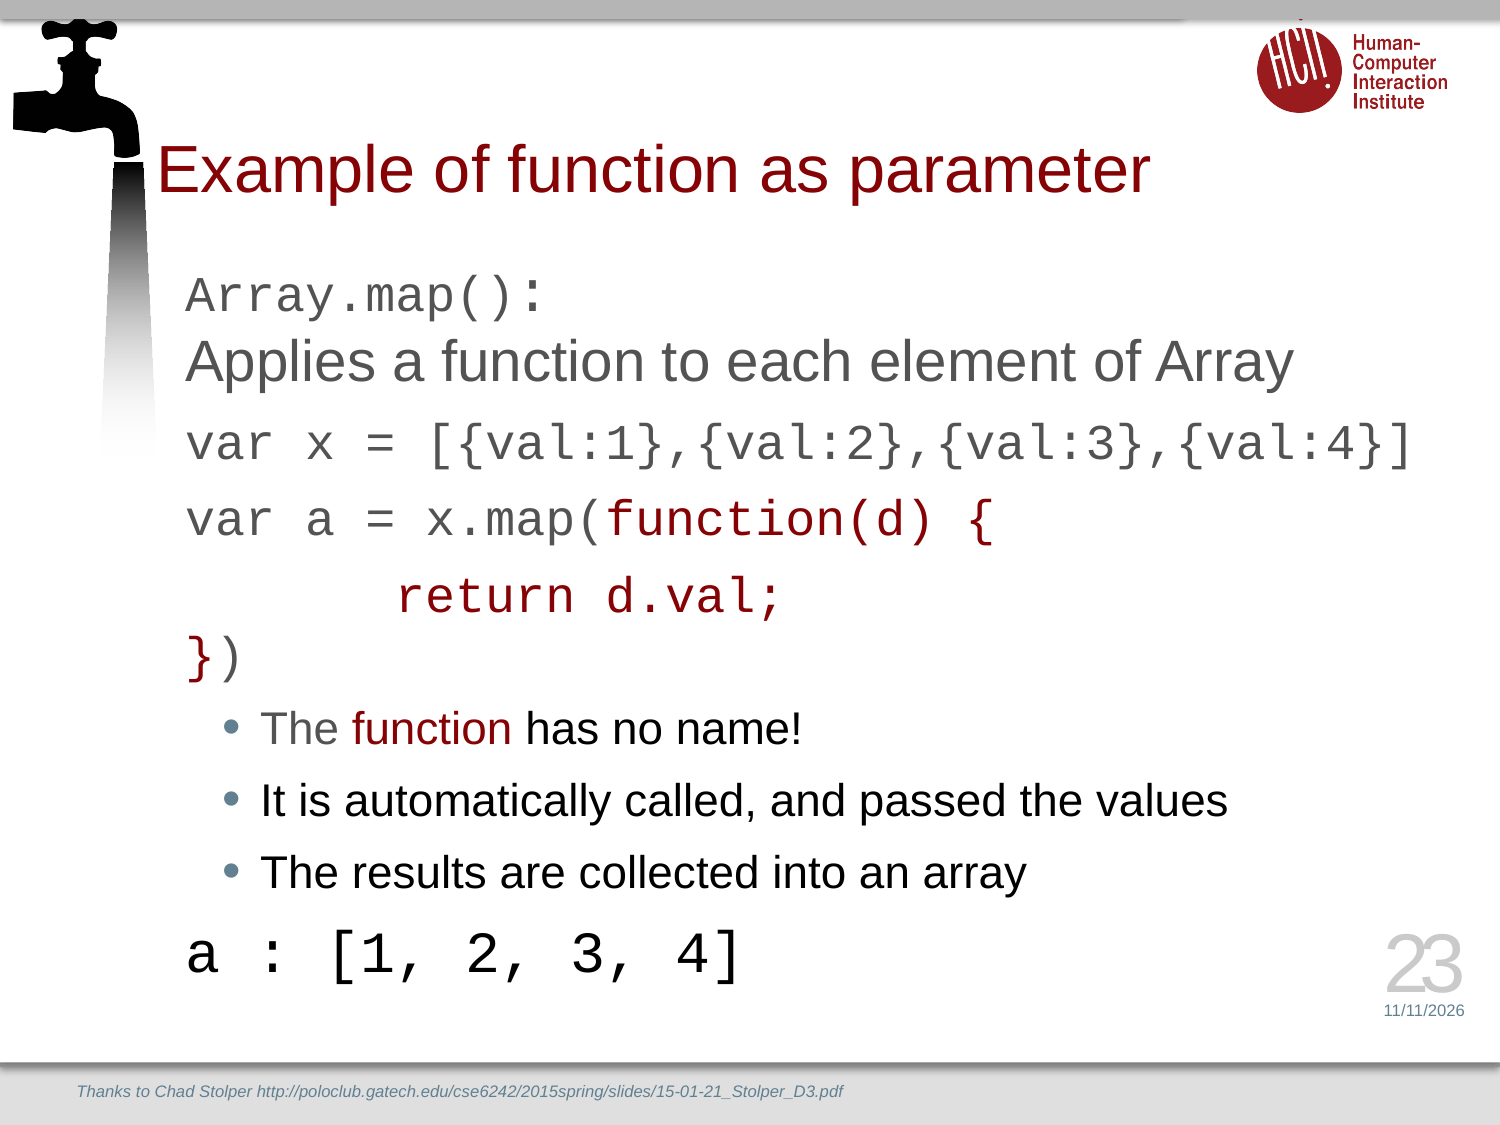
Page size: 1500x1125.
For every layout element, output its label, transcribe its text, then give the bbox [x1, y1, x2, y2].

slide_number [1369, 1009, 1479, 1020]
picture [1257, 20, 1447, 113]
footer Thanks to Chad Stolper http://poloclub.gatech.edu/cse6242/2015spring/slides/15-01-21_Stolper_D3.pdf [76, 1080, 1342, 1110]
picture [13, 20, 140, 158]
title Example of function as parameter [156, 50, 1187, 214]
slide_number 23 [1369, 924, 1479, 1009]
list Array.map(): Applies a function to each element of Array var x = [{val:1},{val:2},{val:3},{val:4}] var a = x.map(function(d) { return d.val; }) The function has no name! It is automatically called, and passed the values The results are collected into an array a : [1, 2, 3, 4] [185, 252, 1429, 972]
